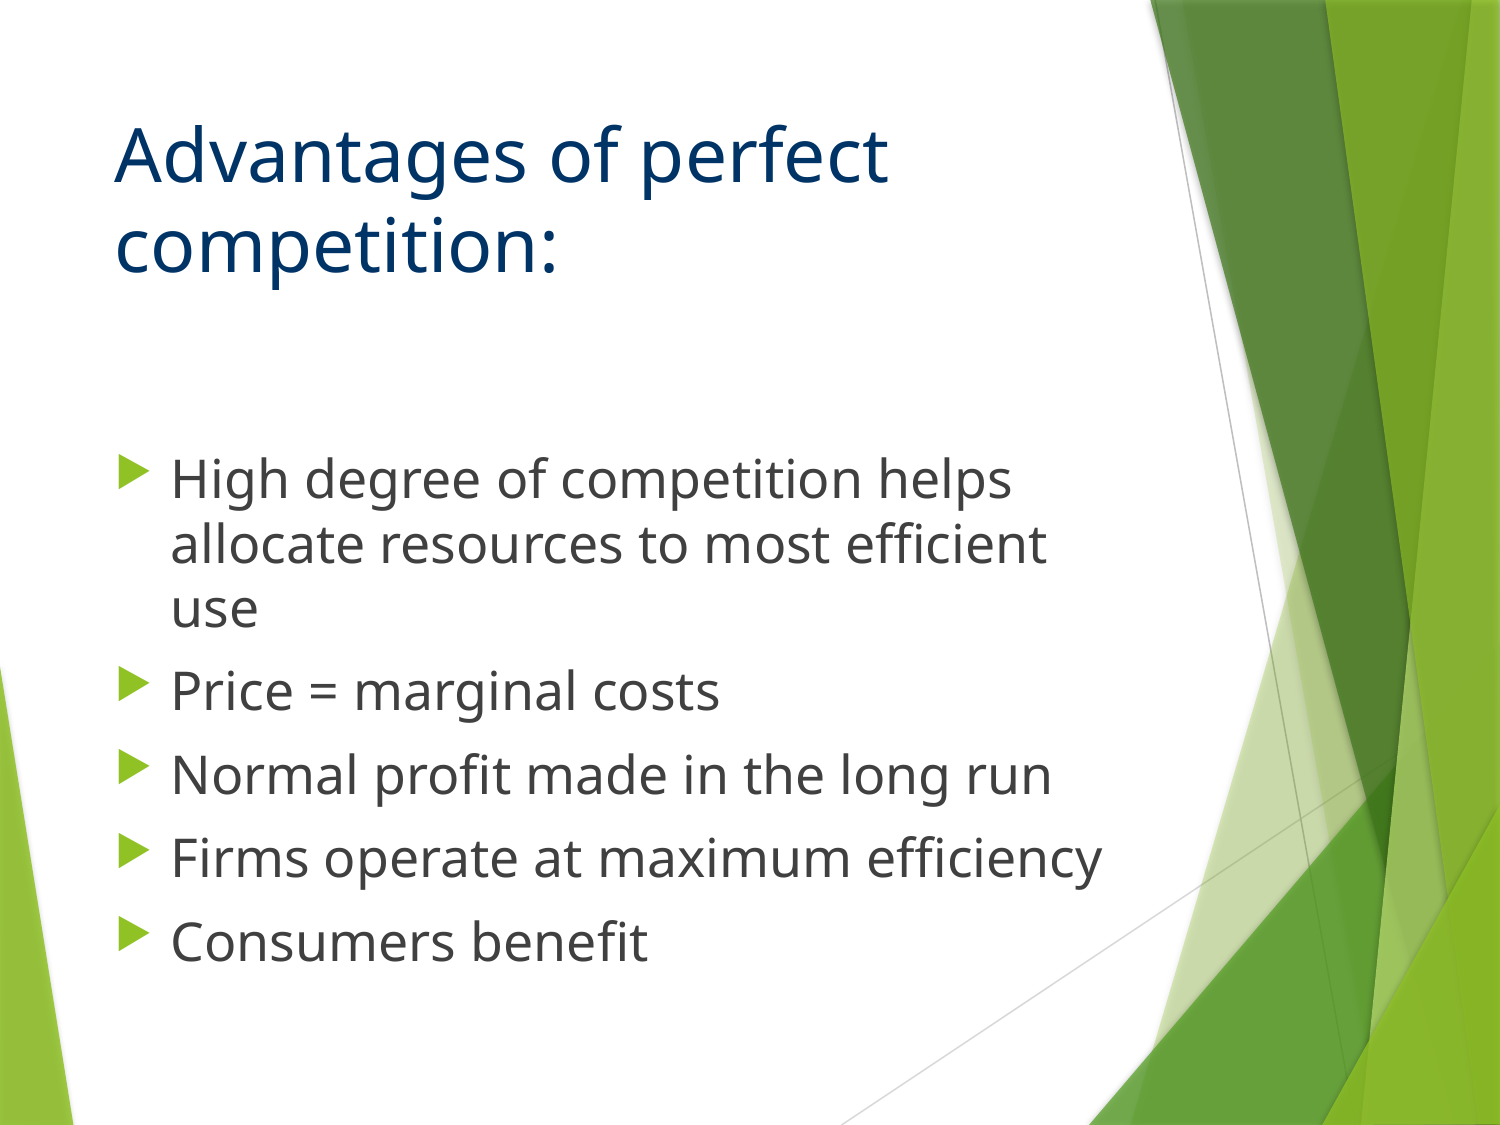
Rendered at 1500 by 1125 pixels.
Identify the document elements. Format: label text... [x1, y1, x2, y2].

title Advantages of perfect competition: [99, 99, 1142, 317]
list High degree of competition helps allocate resources to most efficient use Price = marginal costs Normal profit made in the long run Firms operate at maximum efficiency Consumers benefit [99, 354, 1142, 992]
